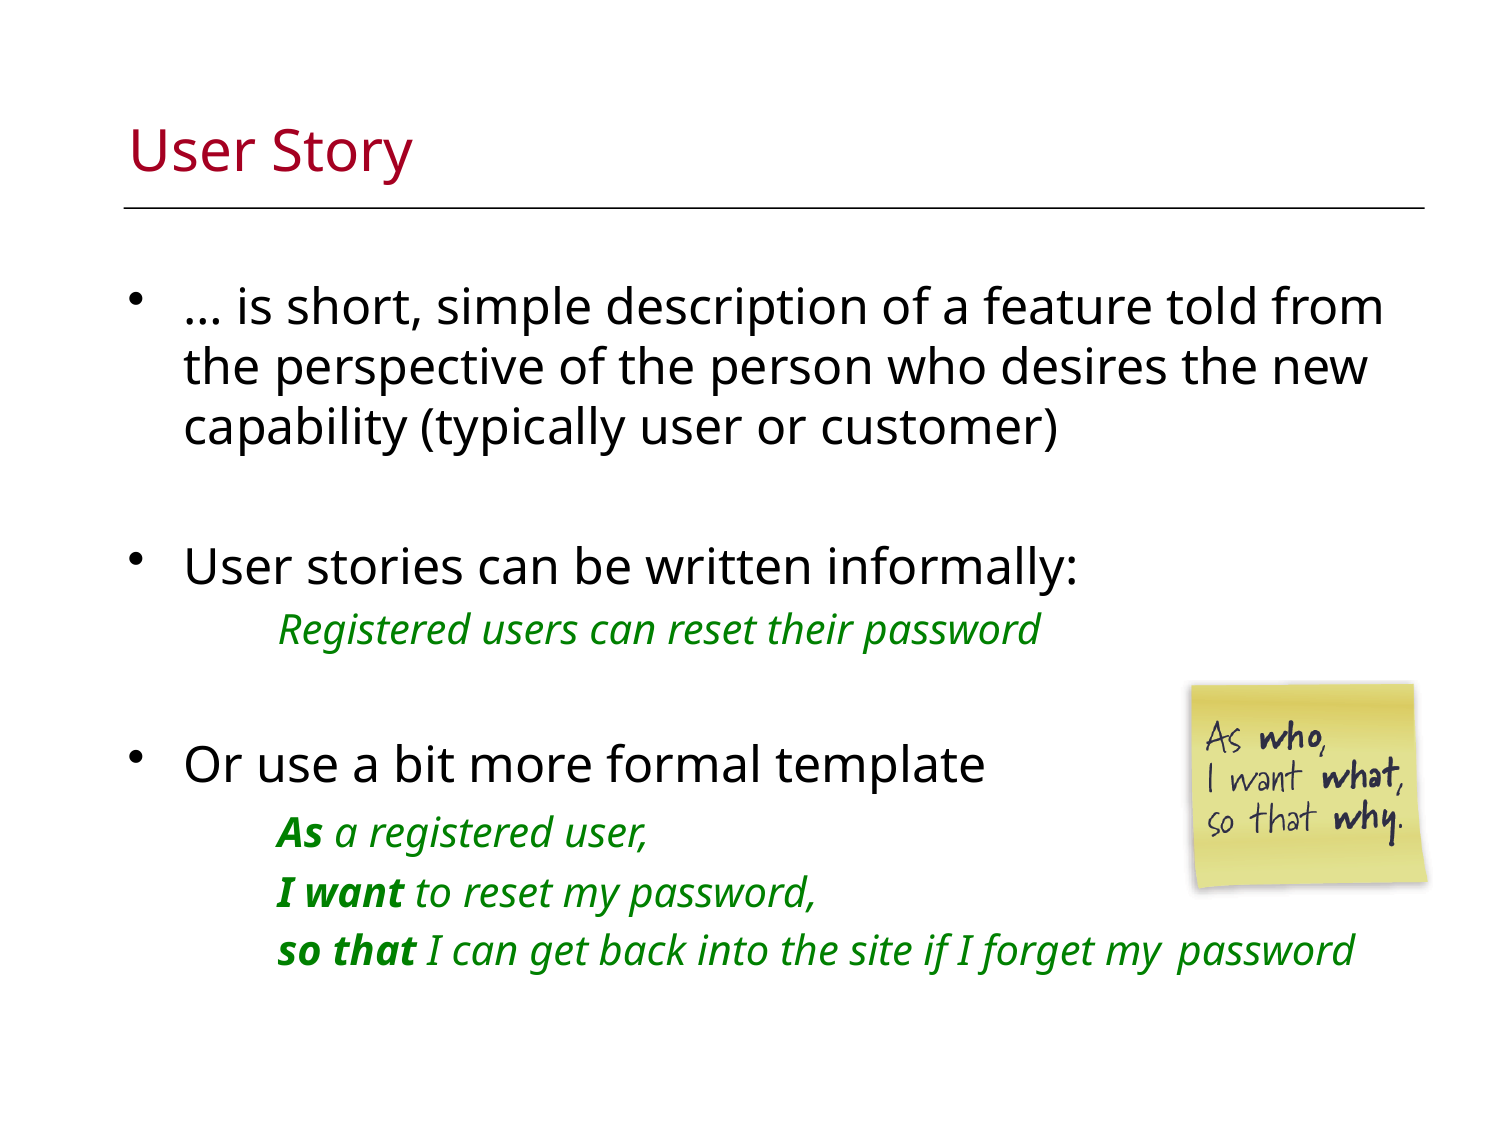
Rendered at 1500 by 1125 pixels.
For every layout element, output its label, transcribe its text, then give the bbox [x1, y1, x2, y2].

picture [1174, 680, 1433, 905]
list … is short, simple description of a feature told from the perspective of the person who desires the new capability (typically user or customer) User stories can be written informally: Registered users can reset their password Or use a bit more formal template As a registered user, I want to reset my password, so that I can get back into the site if I forget my password [112, 267, 1471, 988]
title User Story [113, 54, 1387, 241]
